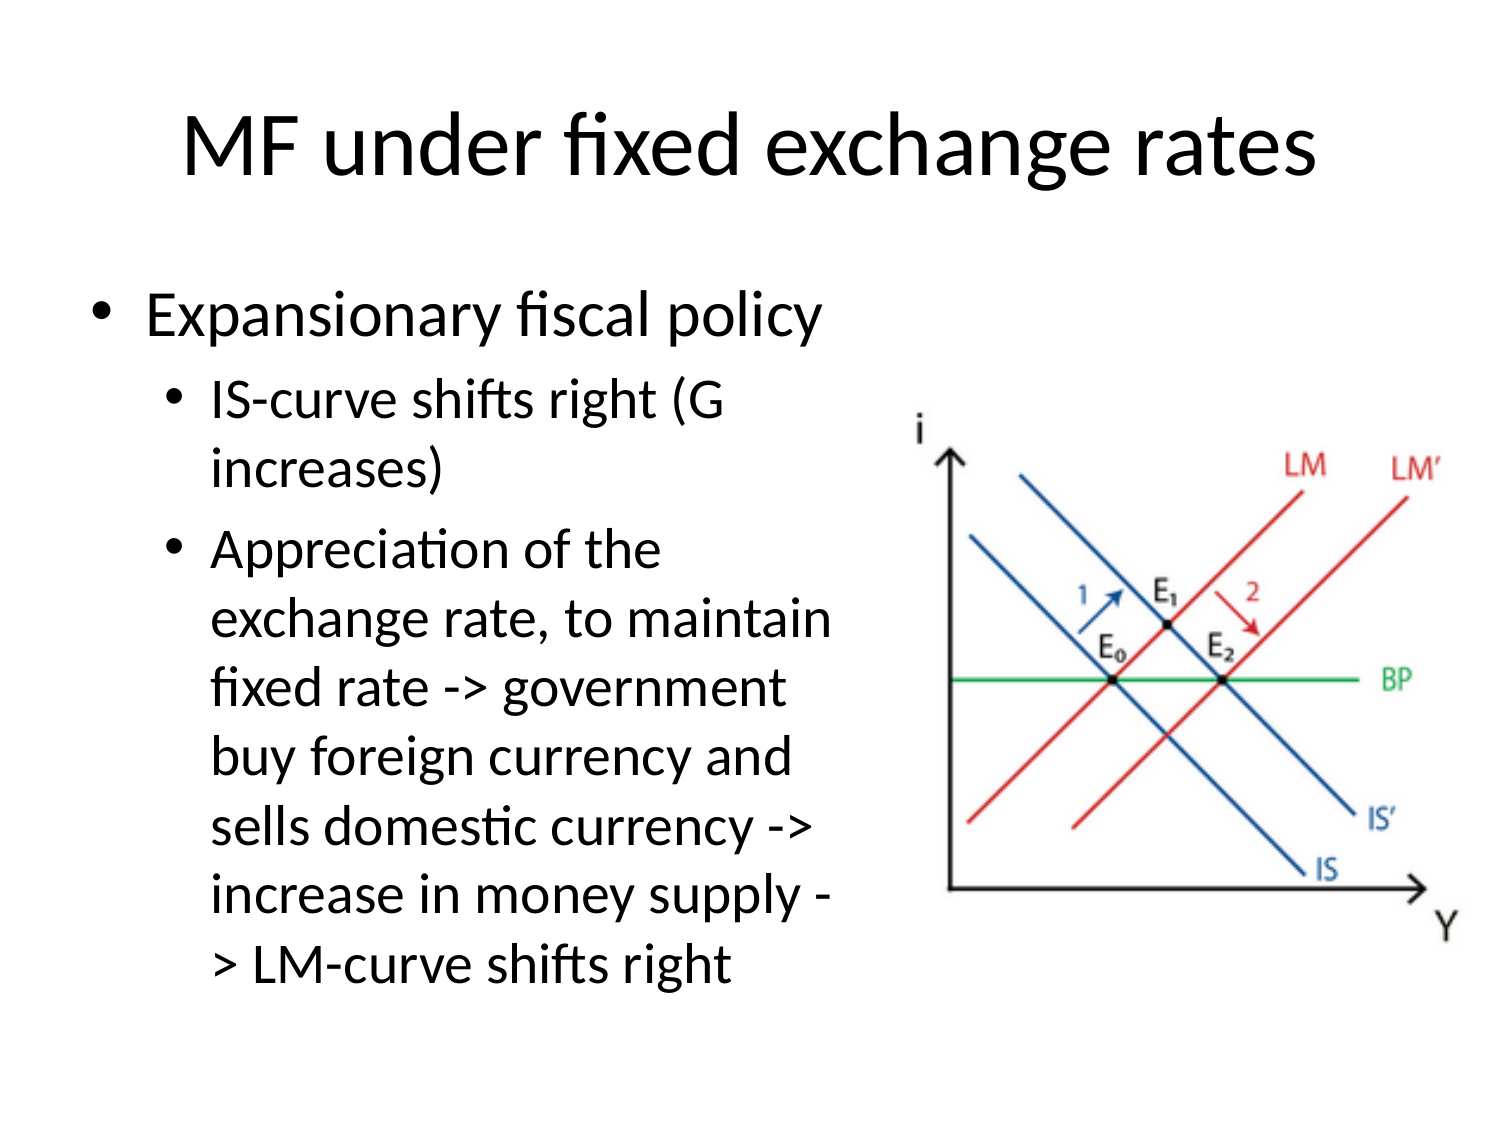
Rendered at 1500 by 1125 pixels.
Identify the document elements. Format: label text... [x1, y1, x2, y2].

title MF under fixed exchange rates [75, 45, 1425, 233]
picture [913, 396, 1472, 951]
list Expansionary fiscal policy IS-curve shifts right (G increases) Appreciation of the exchange rate, to maintain fixed rate -> government buy foreign currency and sells domestic currency -> increase in money supply -> LM-curve shifts right [75, 262, 857, 1005]
